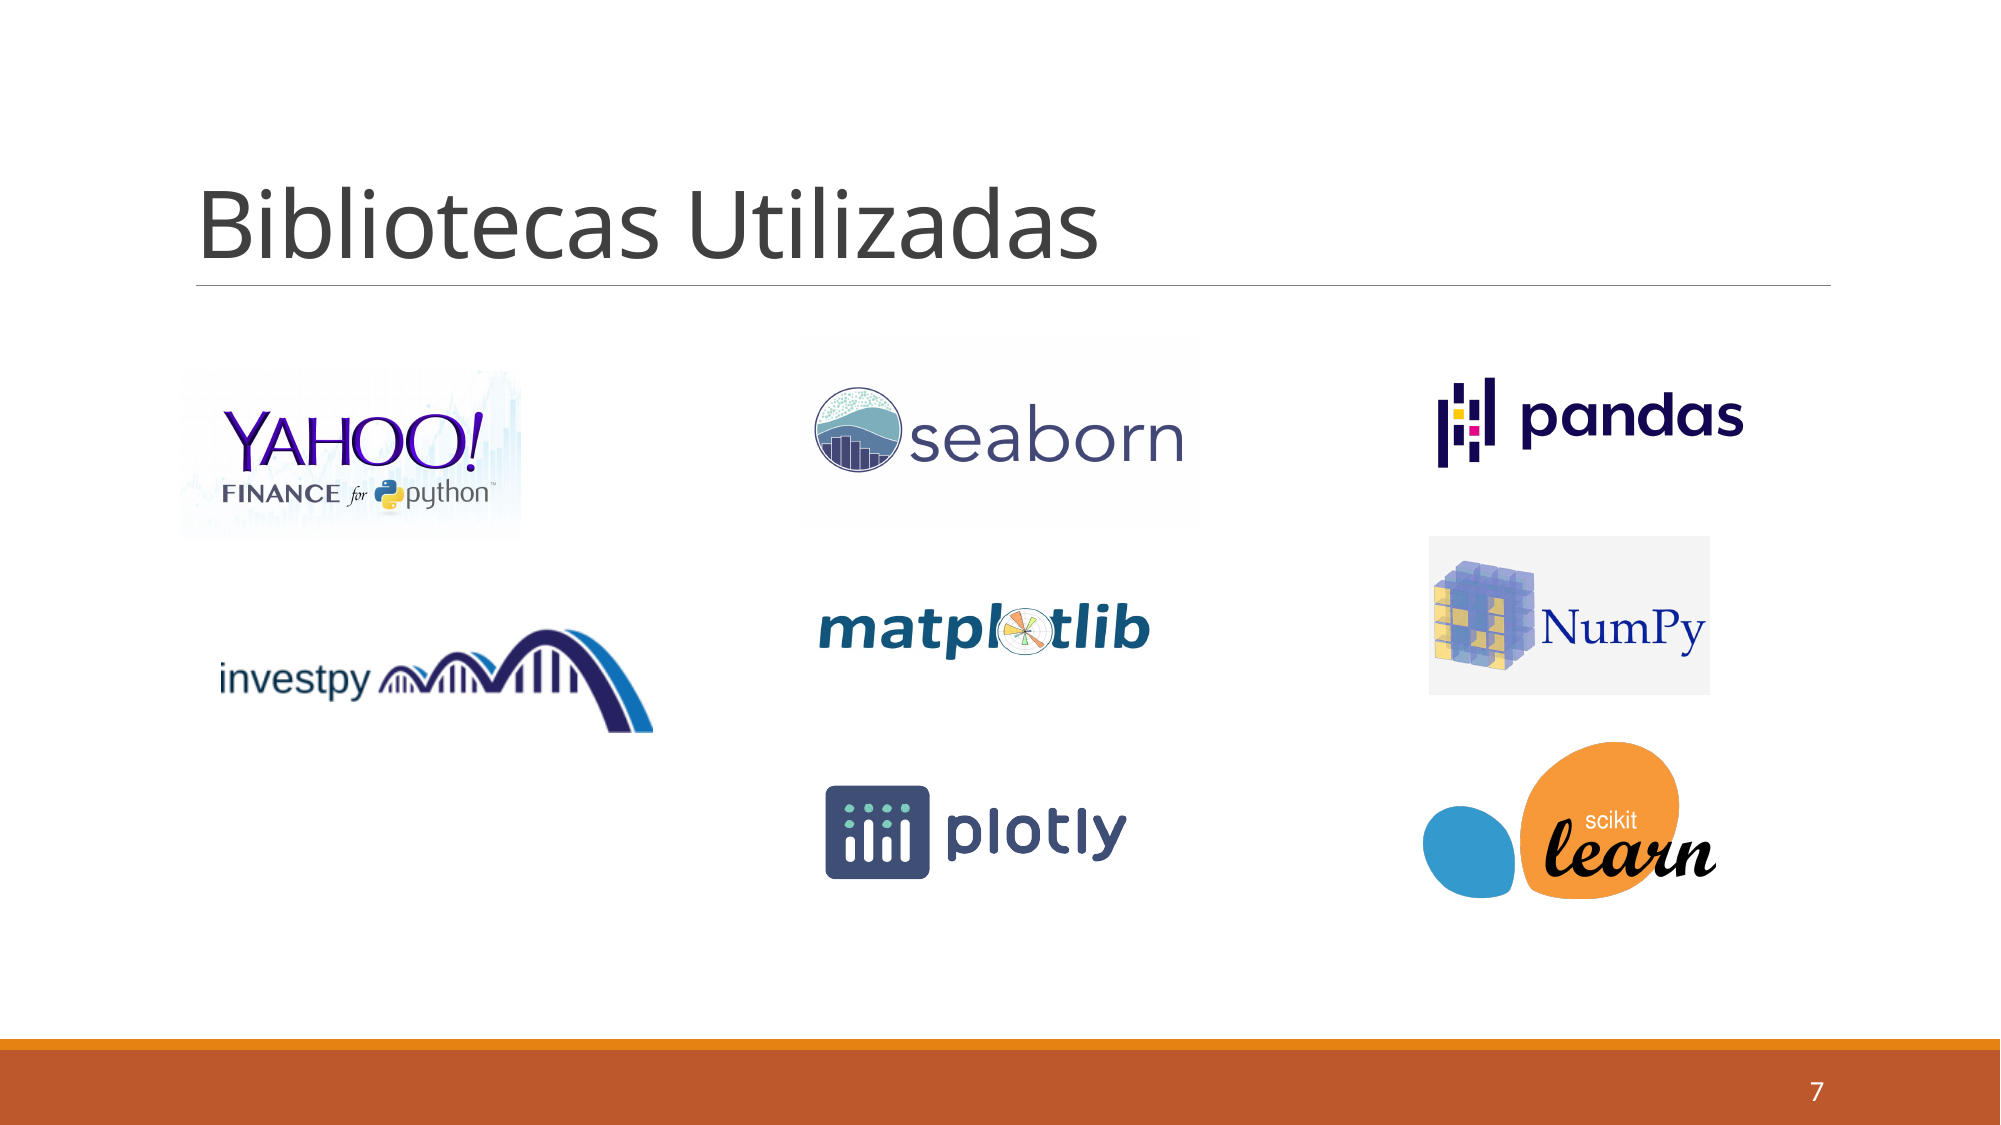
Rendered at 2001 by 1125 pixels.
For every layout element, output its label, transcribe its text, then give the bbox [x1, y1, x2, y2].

picture [1422, 742, 1717, 899]
picture [1422, 354, 1759, 490]
picture [1429, 535, 1710, 695]
title Bibliotecas Utilizadas [180, 47, 1830, 285]
picture [220, 625, 654, 734]
picture [772, 540, 1206, 718]
picture [762, 764, 1196, 897]
picture [179, 370, 521, 542]
picture [801, 337, 1199, 531]
slide_number 7 [1624, 1059, 1840, 1120]
